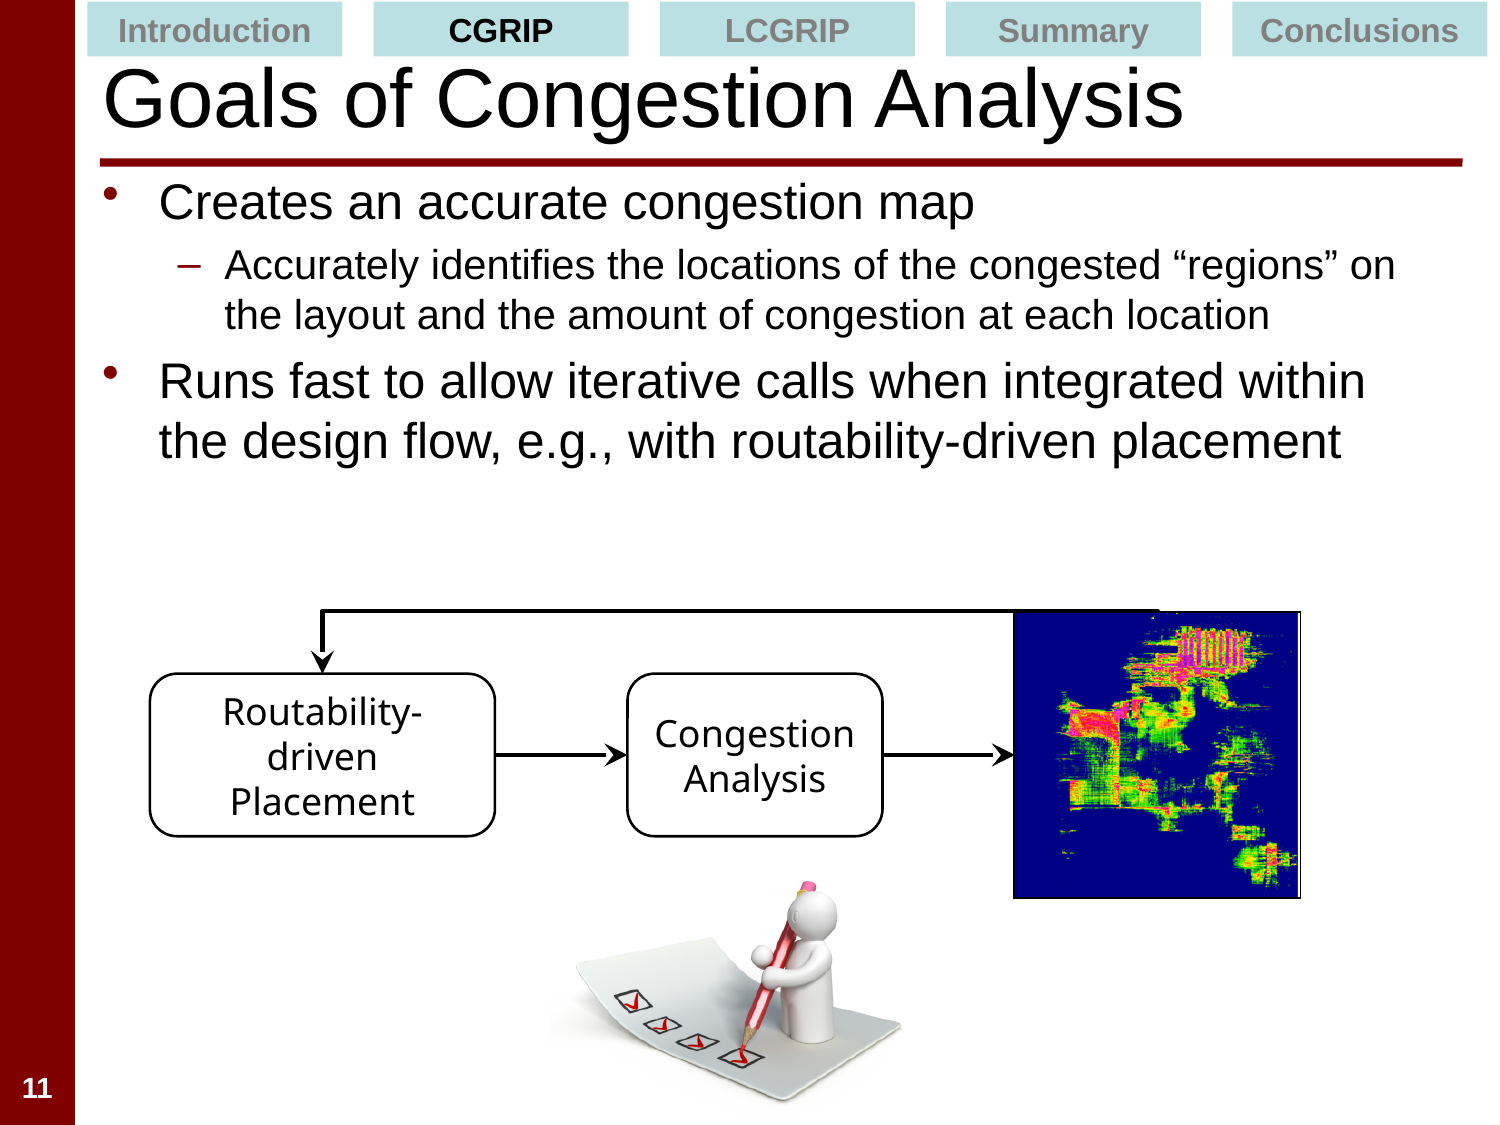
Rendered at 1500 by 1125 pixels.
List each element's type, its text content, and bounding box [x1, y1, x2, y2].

picture [1014, 612, 1301, 898]
text_box Introduction [87, 1, 343, 57]
text_box Routability-driven Placement [147, 671, 498, 839]
text_box Congestion Analysis [775, 671, 885, 839]
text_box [709, 225, 771, 1061]
picture [549, 862, 935, 1118]
text_box Congestion Analysis [625, 671, 704, 839]
text_box LCGRIP [659, 1, 915, 57]
text_box CGRIP [373, 1, 629, 57]
list Creates an accurate congestion map Accurately identifies the locations of the congested “regions” on the layout and the amount of congestion at each location Runs fast to allow iterative calls when integrated within the design flow, e.g., with routability-driven placement [87, 162, 1463, 1038]
text_box Conclusions [1232, 1, 1488, 57]
text_box Summary [946, 1, 1202, 57]
title Goals of Congestion Analysis [87, 12, 1463, 162]
